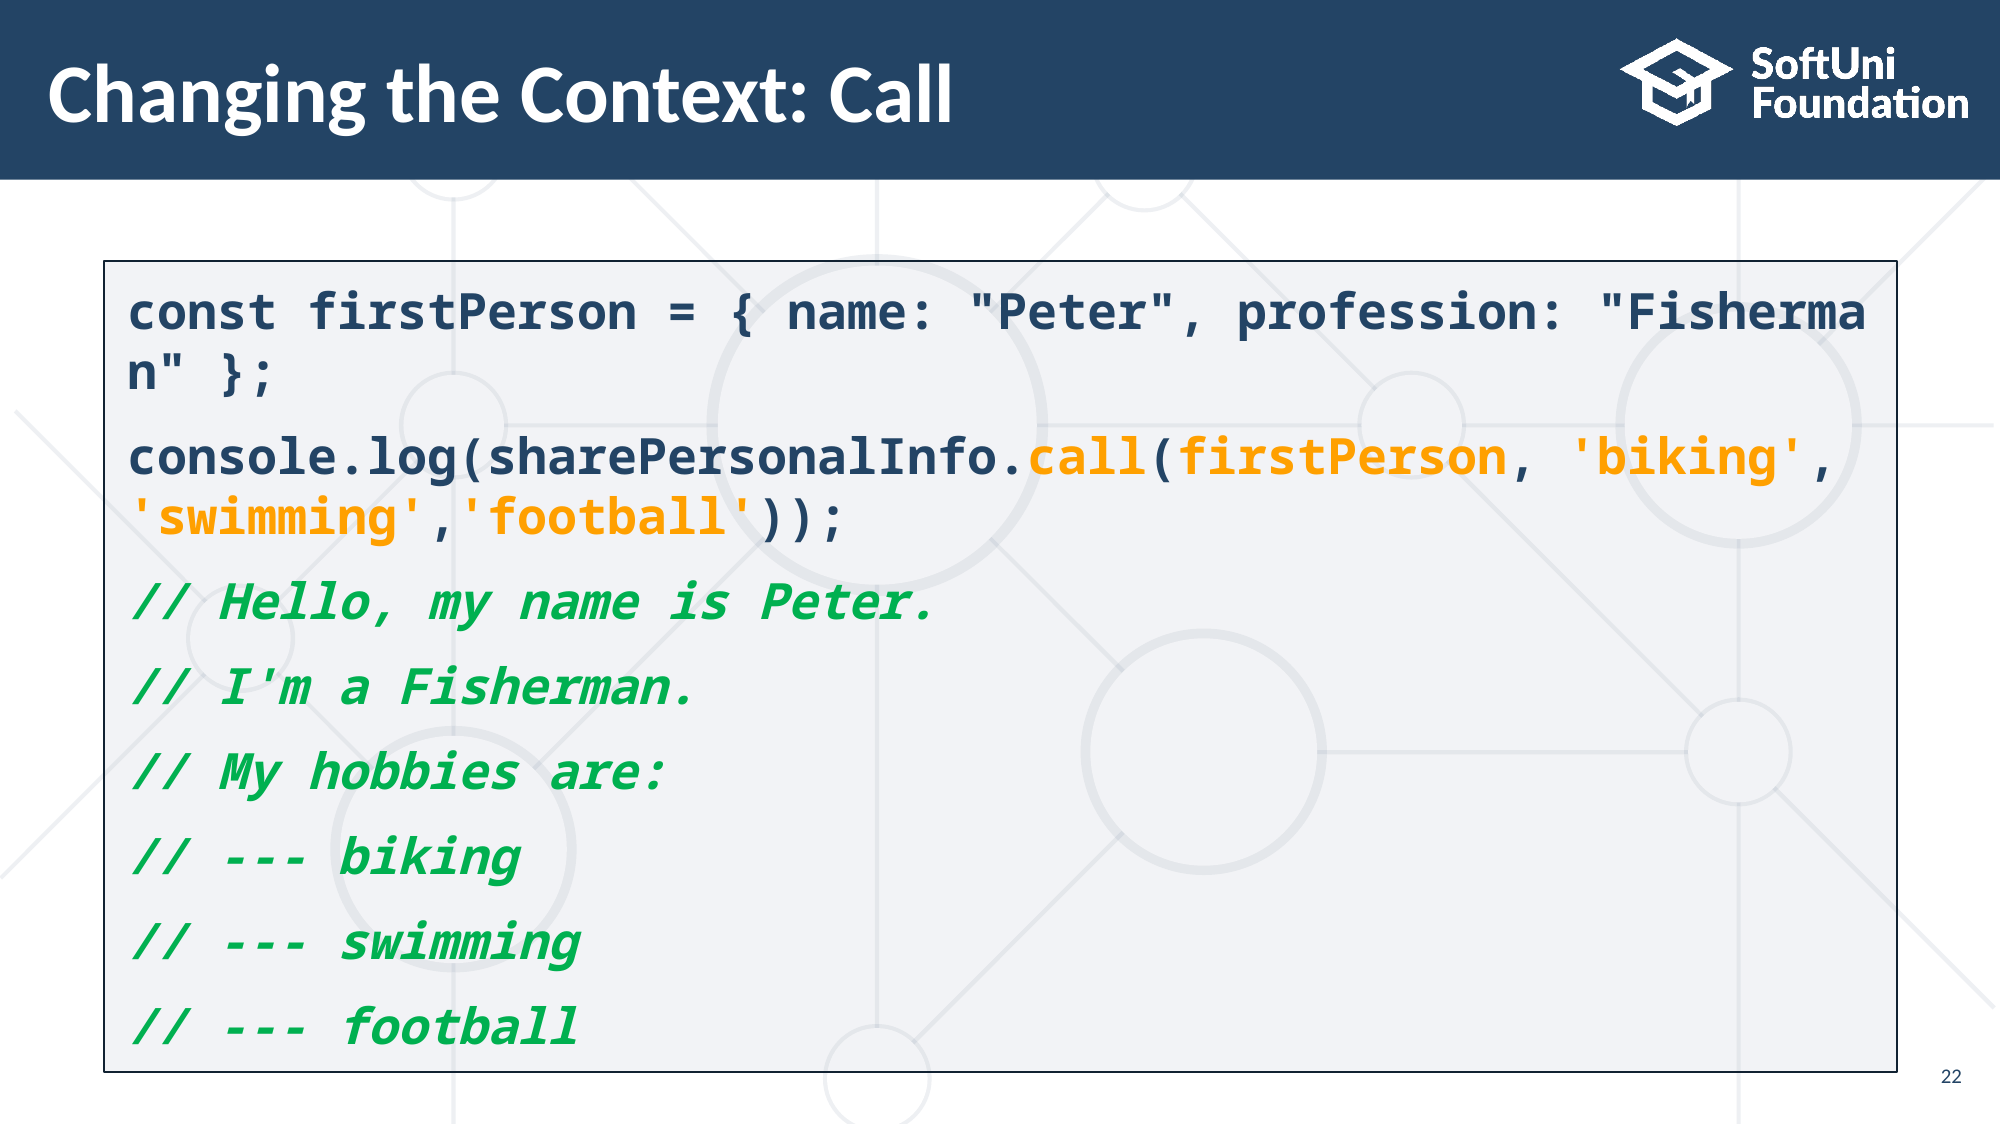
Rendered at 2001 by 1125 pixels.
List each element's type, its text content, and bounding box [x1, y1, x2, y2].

title Changing the Context: Call [31, 16, 1591, 162]
text_box const firstPerson = { name: "Peter", profession: "Fisherman" }; console.log(sharePersonalInfo.call(firstPerson, 'biking', 'swimming','football')); // Hello, my name is Peter. // I'm a Fisherman. // My hobbies are: // --- biking // --- swimming // --- football [103, 261, 1898, 1073]
slide_number 22 [1897, 1049, 1968, 1101]
picture [1619, 38, 1968, 126]
